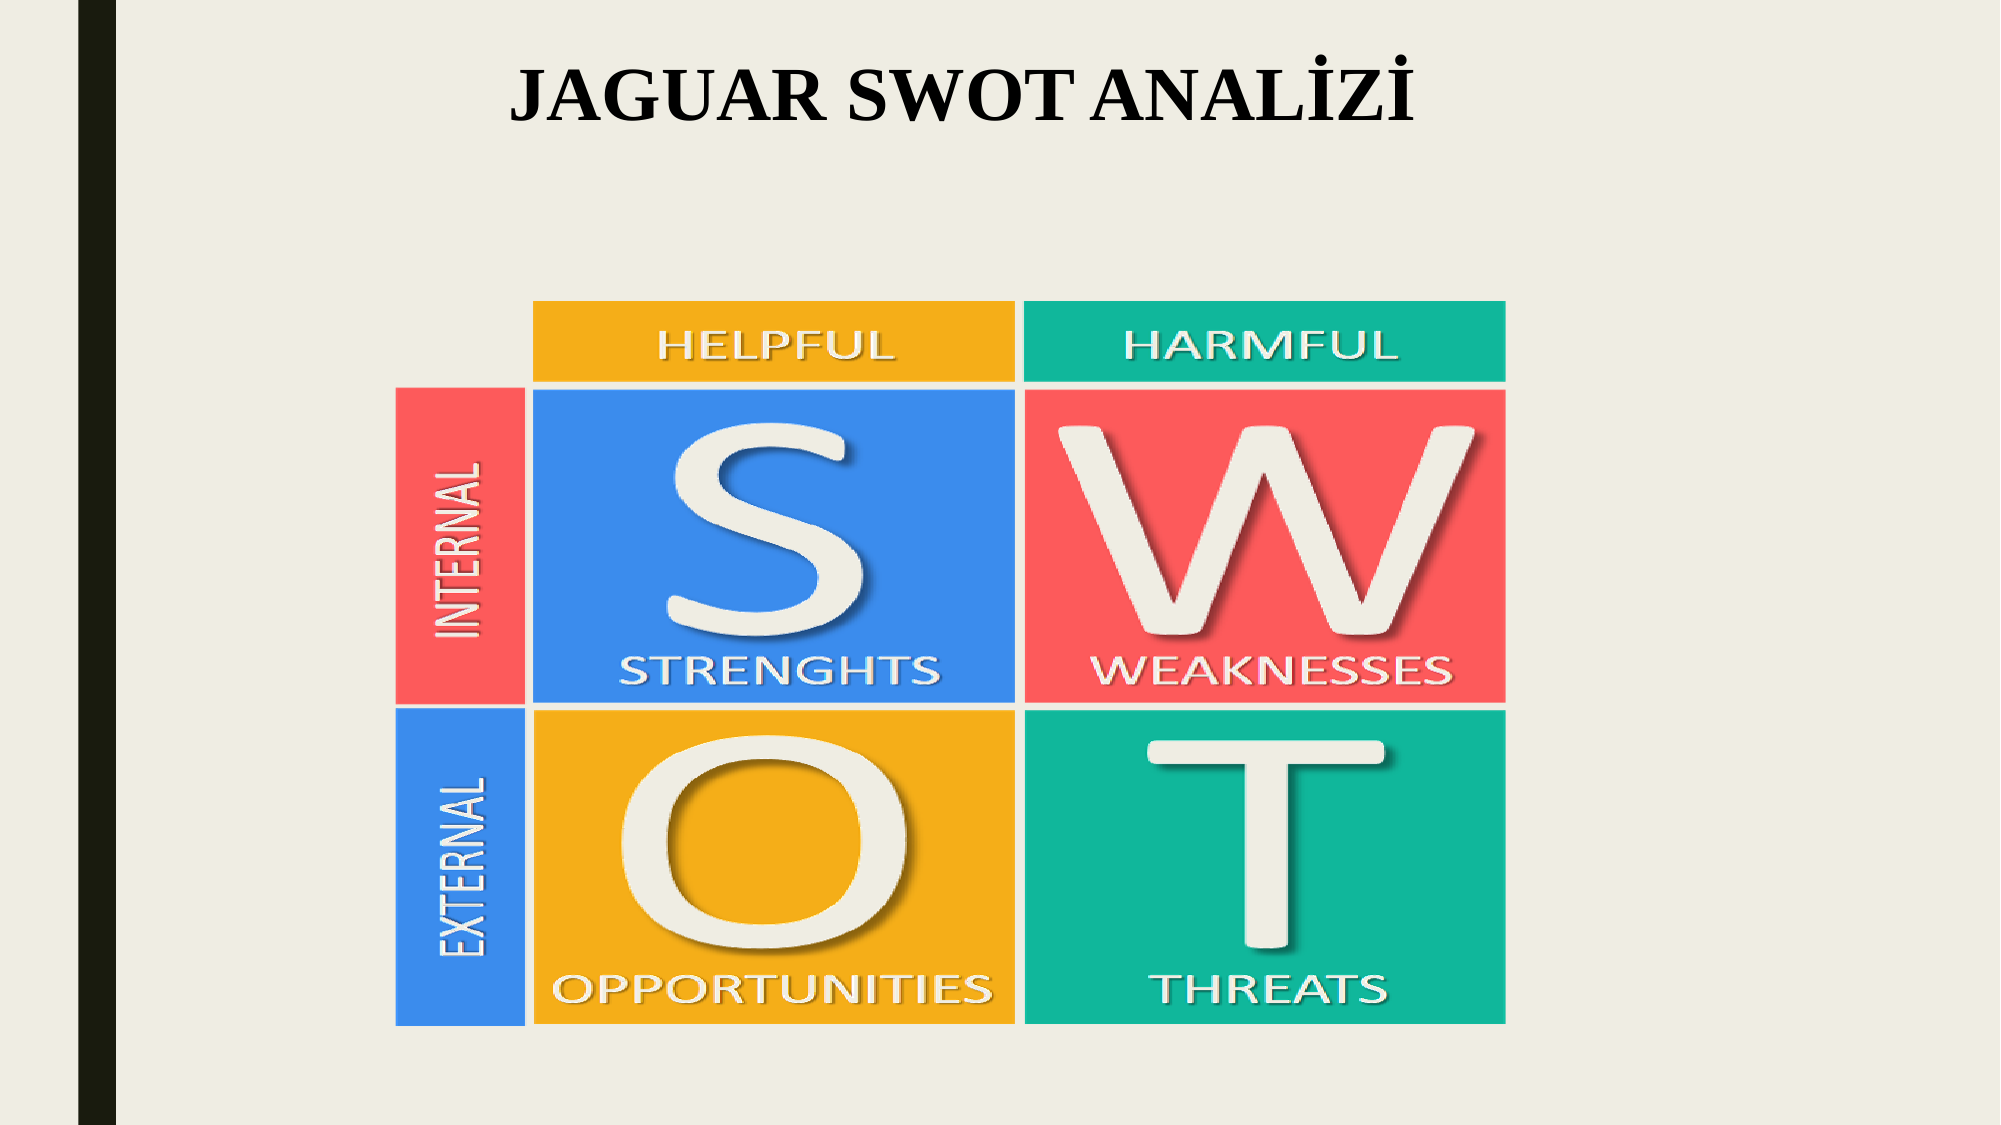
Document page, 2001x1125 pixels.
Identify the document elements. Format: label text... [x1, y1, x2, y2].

title JAGUAR SWOT ANALİZİ [138, 47, 1787, 237]
picture [0, 296, 1917, 1032]
